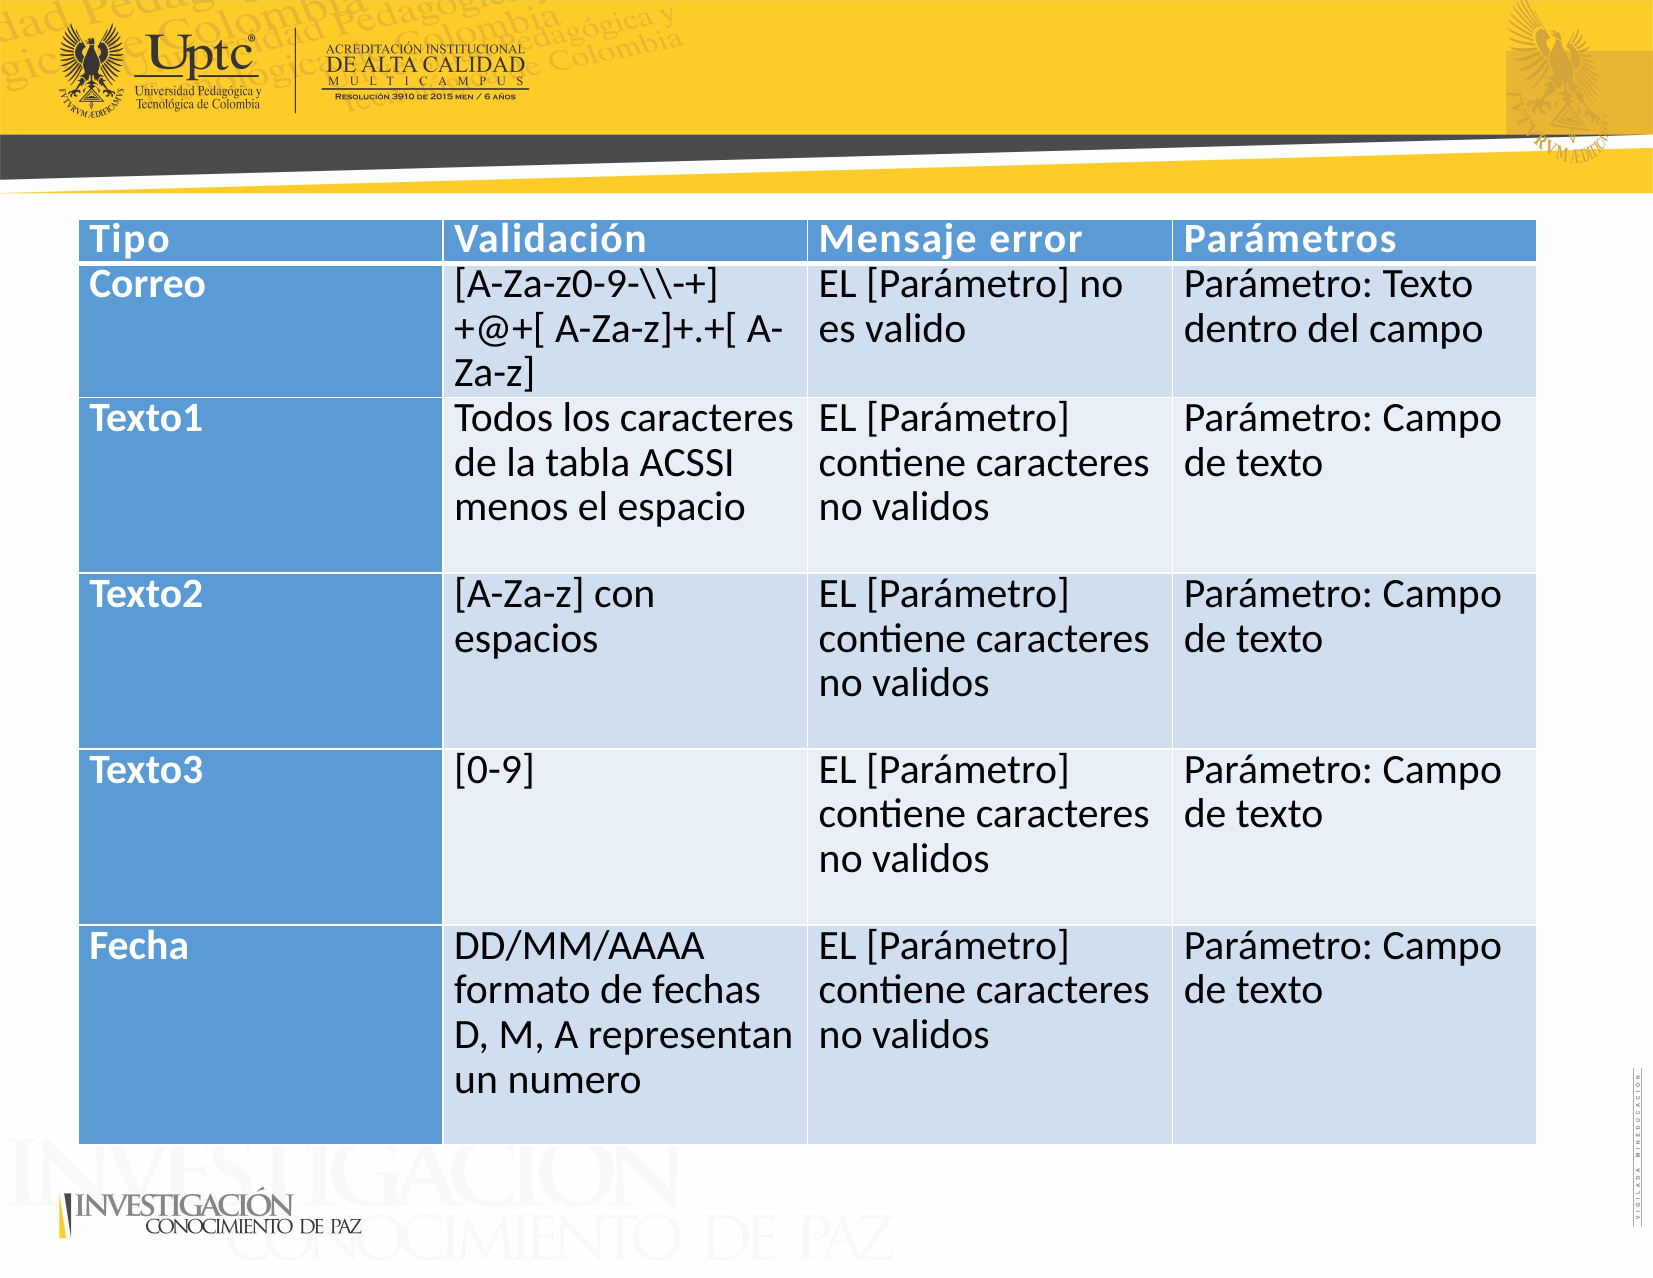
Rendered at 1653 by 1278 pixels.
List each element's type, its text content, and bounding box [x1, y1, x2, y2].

table_cell DD/MM/AAAA formato de fechas D, M, A representan un numero [444, 926, 807, 1144]
table_header Parámetros [1173, 220, 1536, 261]
table_cell EL [Parámetro] contiene caracteres no validos [808, 398, 1172, 572]
table_cell Parámetro: Campo de texto [1173, 574, 1536, 748]
table_cell [0-9] [444, 750, 807, 924]
table_cell [A-Za-z] con espacios [444, 574, 807, 748]
table_cell Parámetro: Campo de texto [1173, 398, 1536, 572]
table_cell EL [Parámetro] contiene caracteres no validos [808, 926, 1172, 1144]
table_header Tipo [79, 220, 442, 261]
table_header Mensaje error [808, 220, 1172, 261]
table_cell Fecha [79, 926, 442, 1144]
table_header Validación [444, 220, 807, 261]
table_cell Todos los caracteres de la tabla ACSSI menos el espacio [444, 398, 807, 572]
table_cell Texto1 [79, 398, 442, 572]
table_cell Parámetro: Texto dentro del campo [1173, 266, 1536, 397]
table_cell EL [Parámetro] contiene caracteres no validos [808, 574, 1172, 748]
table_cell Texto3 [79, 750, 442, 924]
table_cell Texto2 [79, 574, 442, 748]
table_cell [A-Za-z0-9-\\-+]+@+[ A-Za-z]+.+[ A-Za-z] [444, 266, 807, 397]
table_cell Parámetro: Campo de texto [1173, 750, 1536, 924]
picture [0, 0, 1653, 1278]
table_cell Correo [79, 266, 442, 397]
table_cell EL [Parámetro] contiene caracteres no validos [808, 750, 1172, 924]
table_cell Parámetro: Campo de texto [1173, 926, 1536, 1144]
table_cell EL [Parámetro] no es valido [808, 266, 1172, 397]
